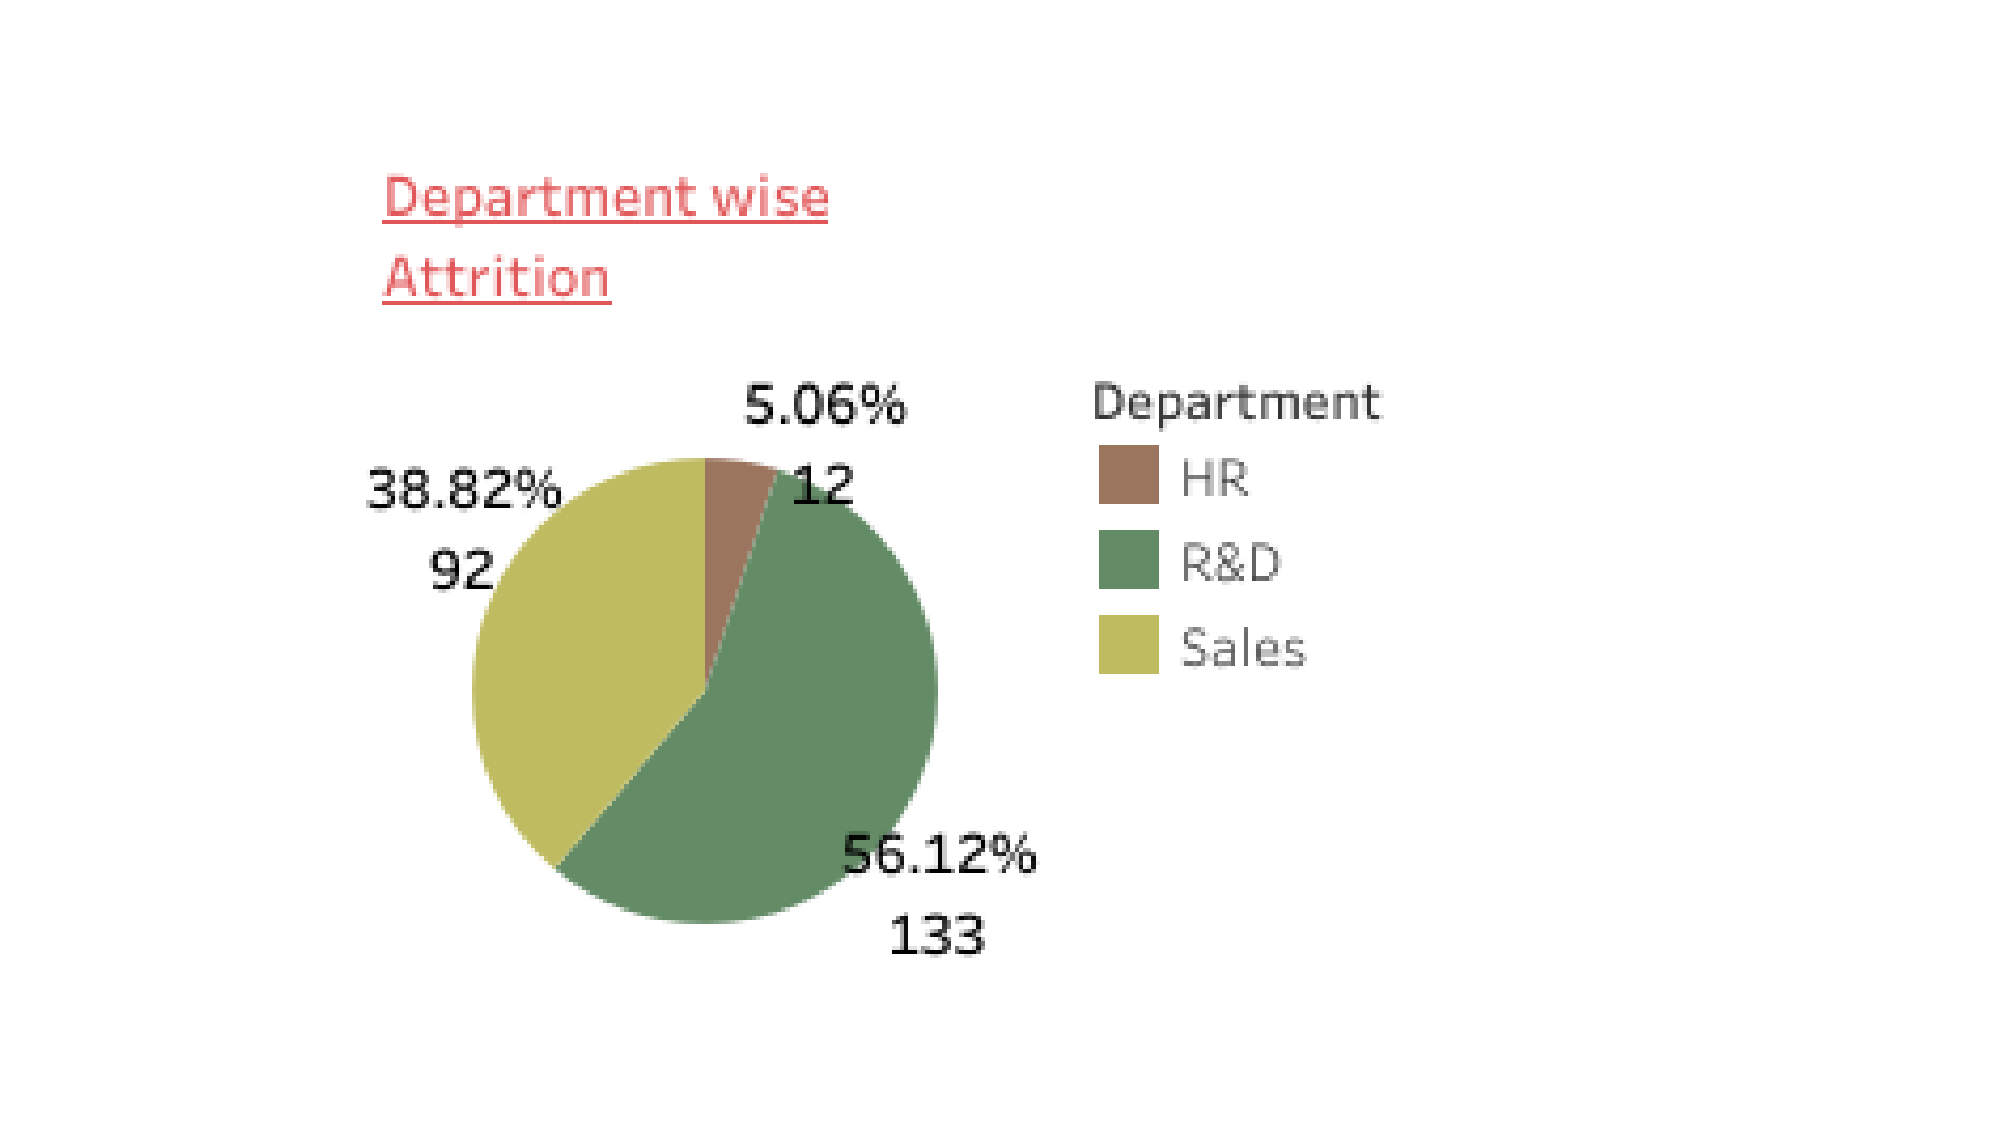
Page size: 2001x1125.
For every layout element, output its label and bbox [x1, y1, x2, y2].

picture [366, 127, 1681, 1031]
